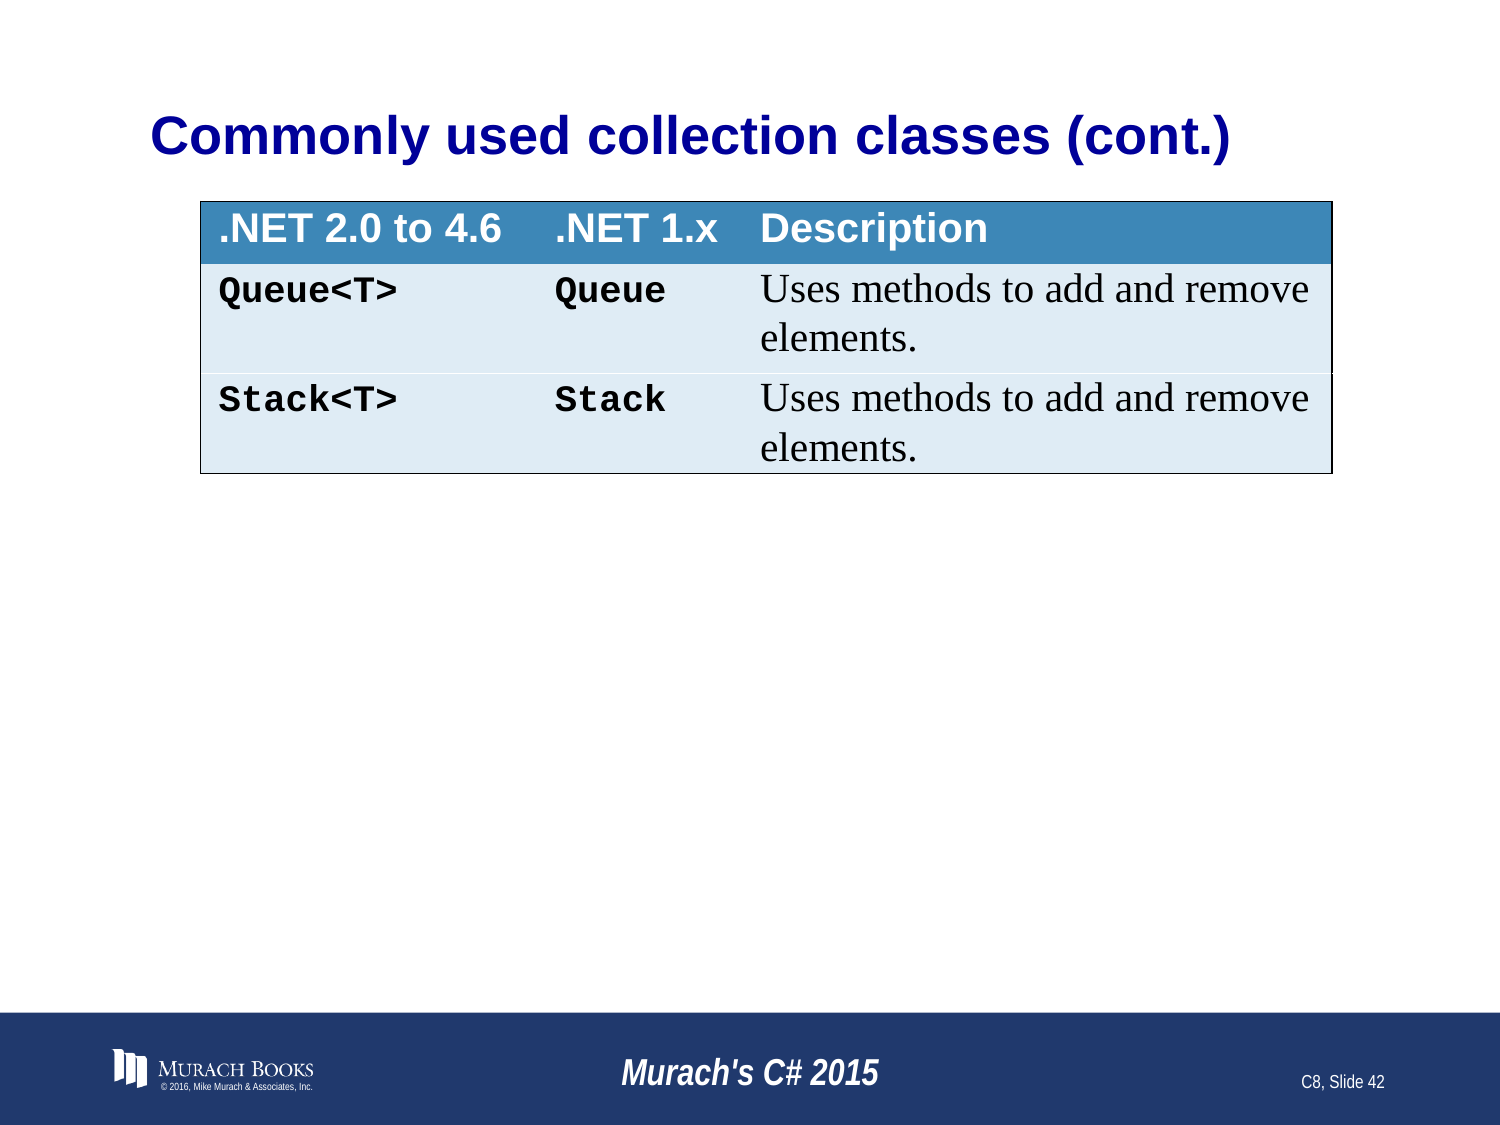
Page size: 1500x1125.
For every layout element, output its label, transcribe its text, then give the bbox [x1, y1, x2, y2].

slide_number C8, Slide 42 [1087, 1025, 1400, 1100]
title Commonly used collection classes (cont.) [150, 99, 1350, 166]
footer © 2016, Mike Murach & Associates, Inc. [12, 1025, 463, 1100]
slide_number Murach's C# 2015 [463, 1025, 1050, 1100]
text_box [162, 188, 1356, 487]
